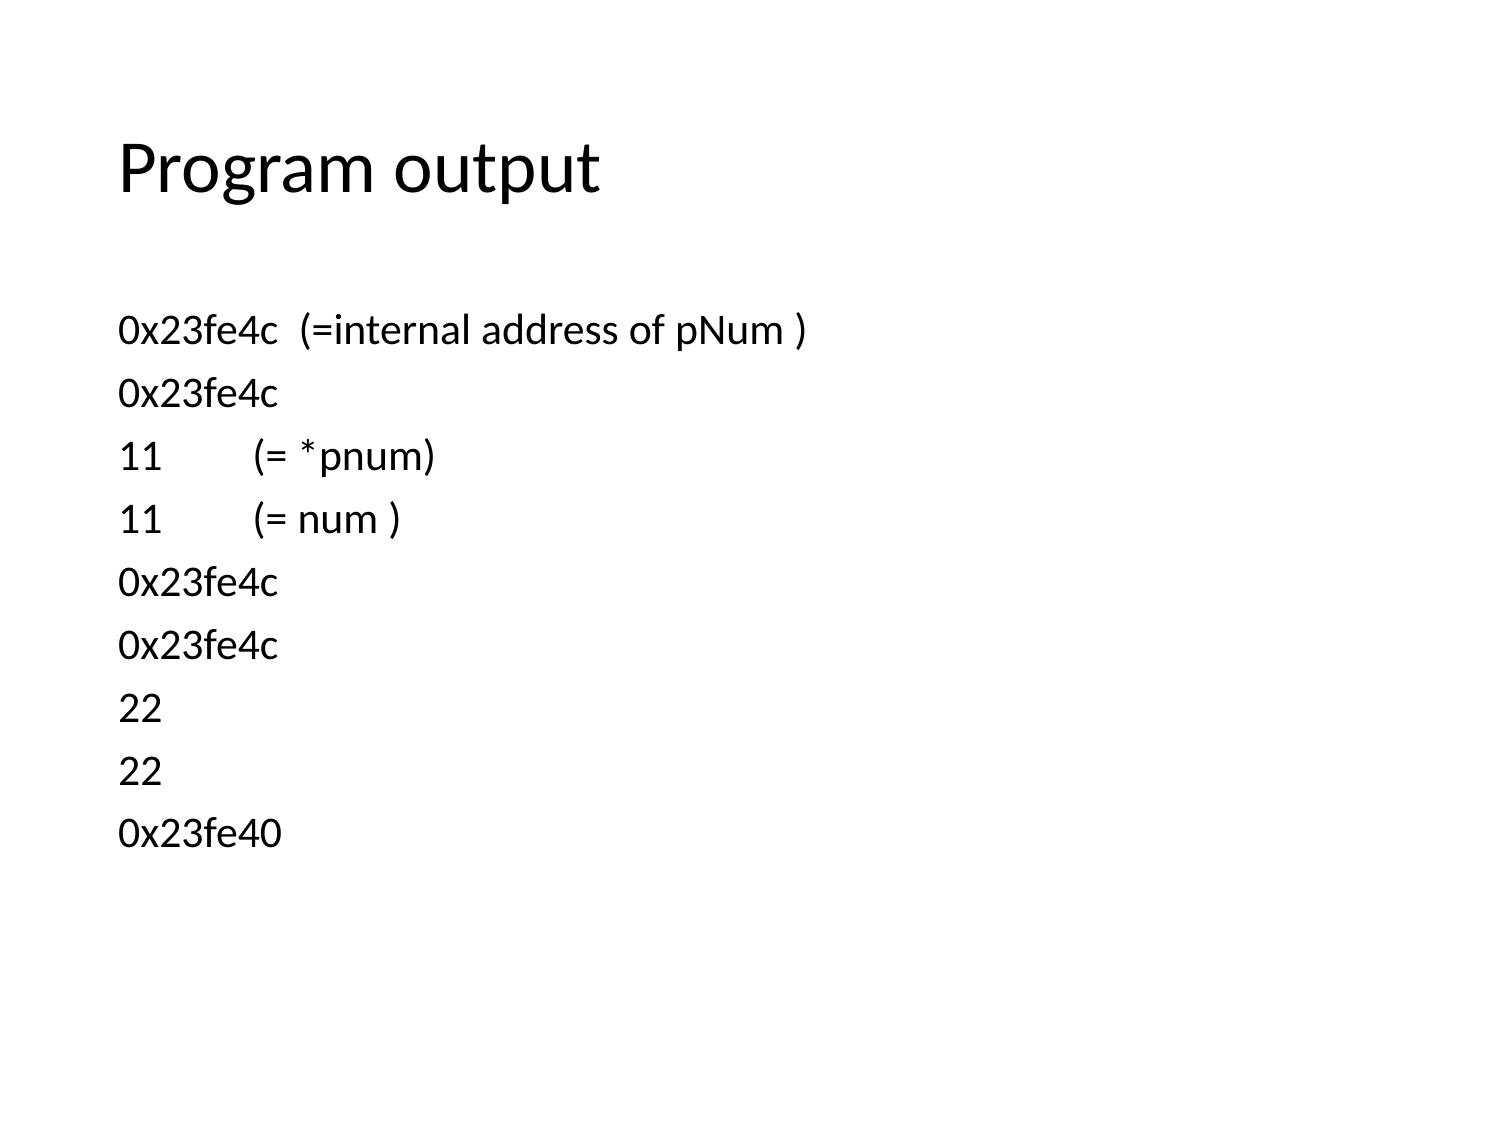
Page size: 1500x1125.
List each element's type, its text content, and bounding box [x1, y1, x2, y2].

title Program output [103, 59, 1397, 278]
list 0x23fe4c (=internal address of pNum ) 0x23fe4c 11 (= *pnum) 11 (= num ) 0x23fe4c 0x23fe4c 22 22 0x23fe40 [103, 299, 1397, 1014]
